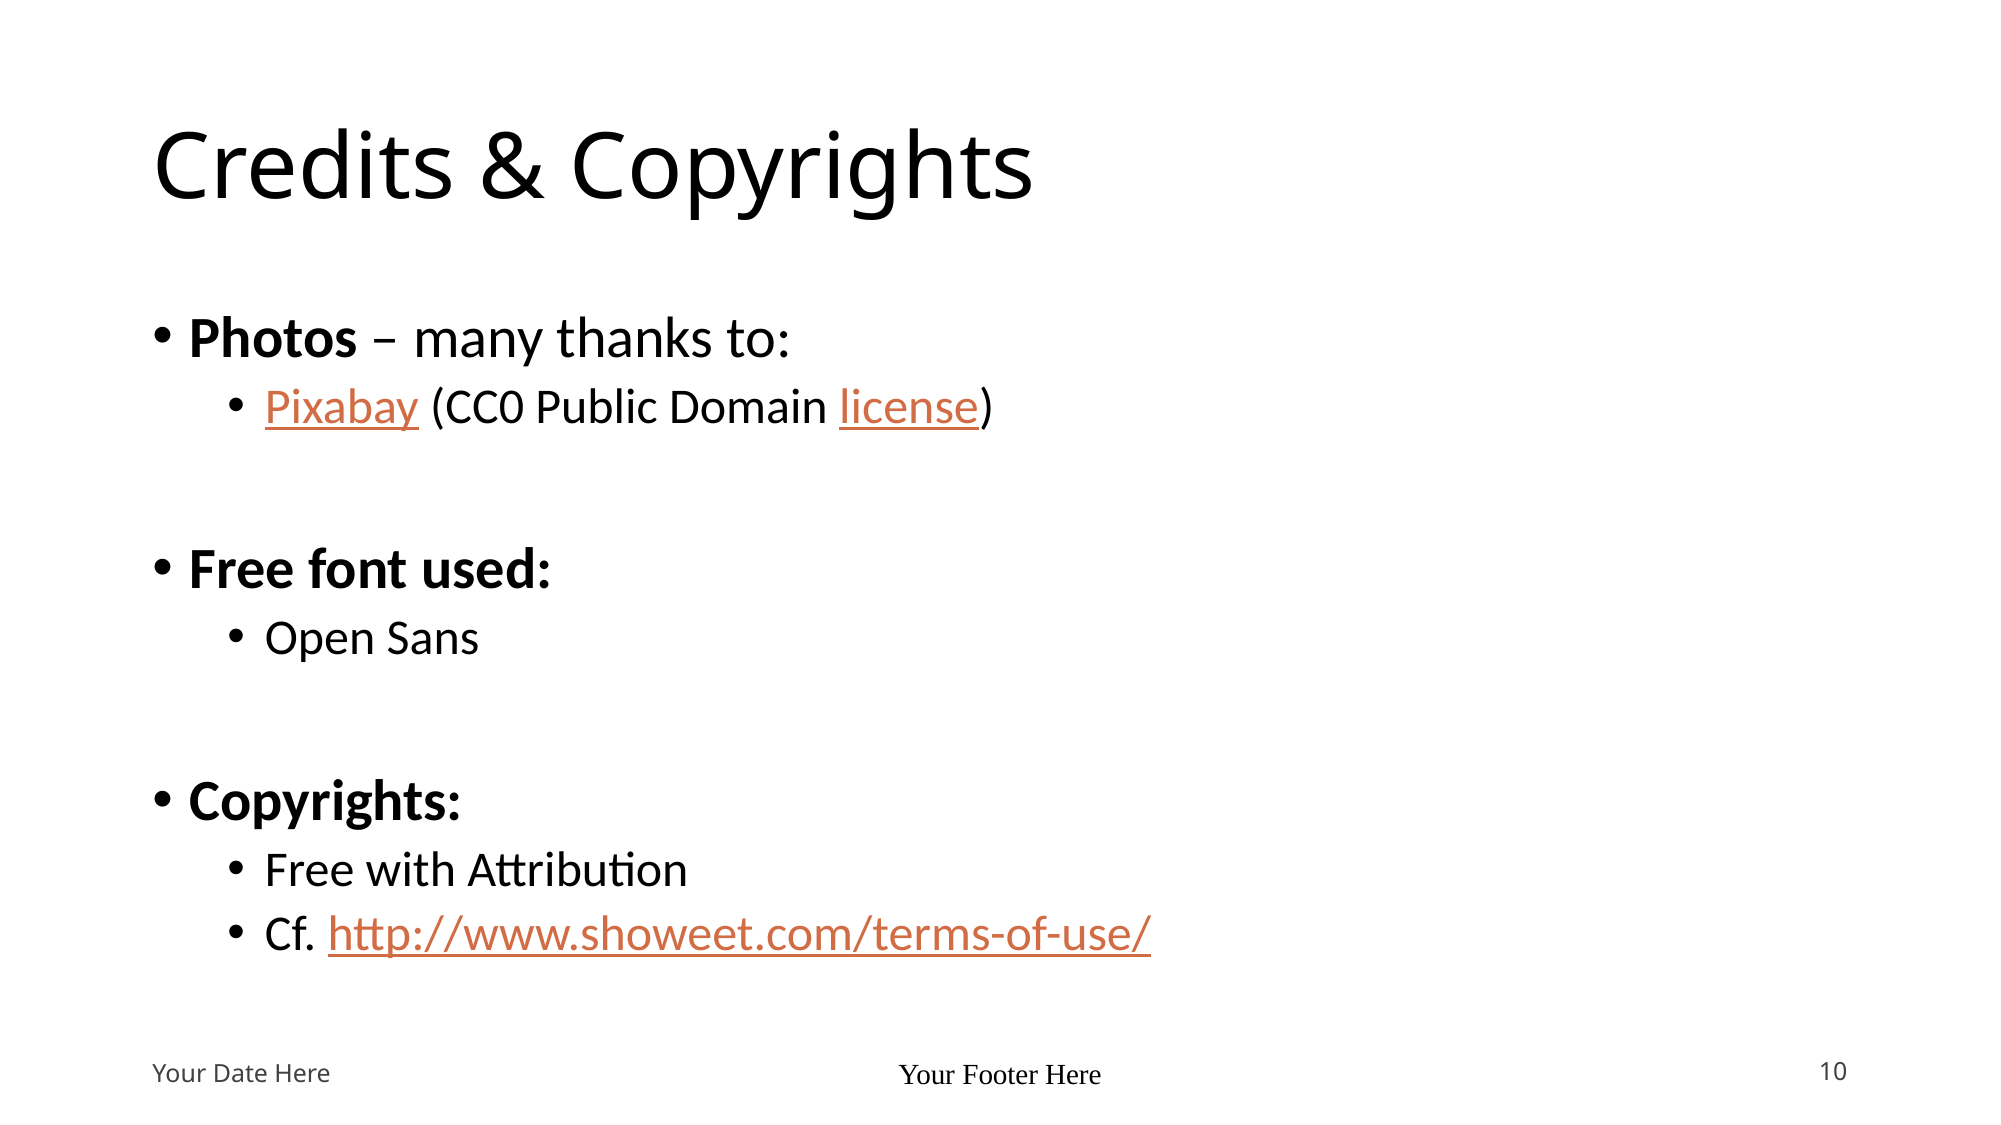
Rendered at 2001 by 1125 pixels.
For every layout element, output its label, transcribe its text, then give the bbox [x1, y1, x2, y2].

slide_number 10 [1412, 1042, 1863, 1103]
title Credits & Copyrights [137, 59, 1863, 278]
slide_number Your Date Here [137, 1042, 588, 1103]
footer Your Footer Here [662, 1042, 1338, 1103]
list Photos – many thanks to: Pixabay (CC0 Public Domain license) Free font used: Open Sans Copyrights: Free with Attribution Cf. http://www.showeet.com/terms-of-use/ [137, 299, 1863, 1014]
